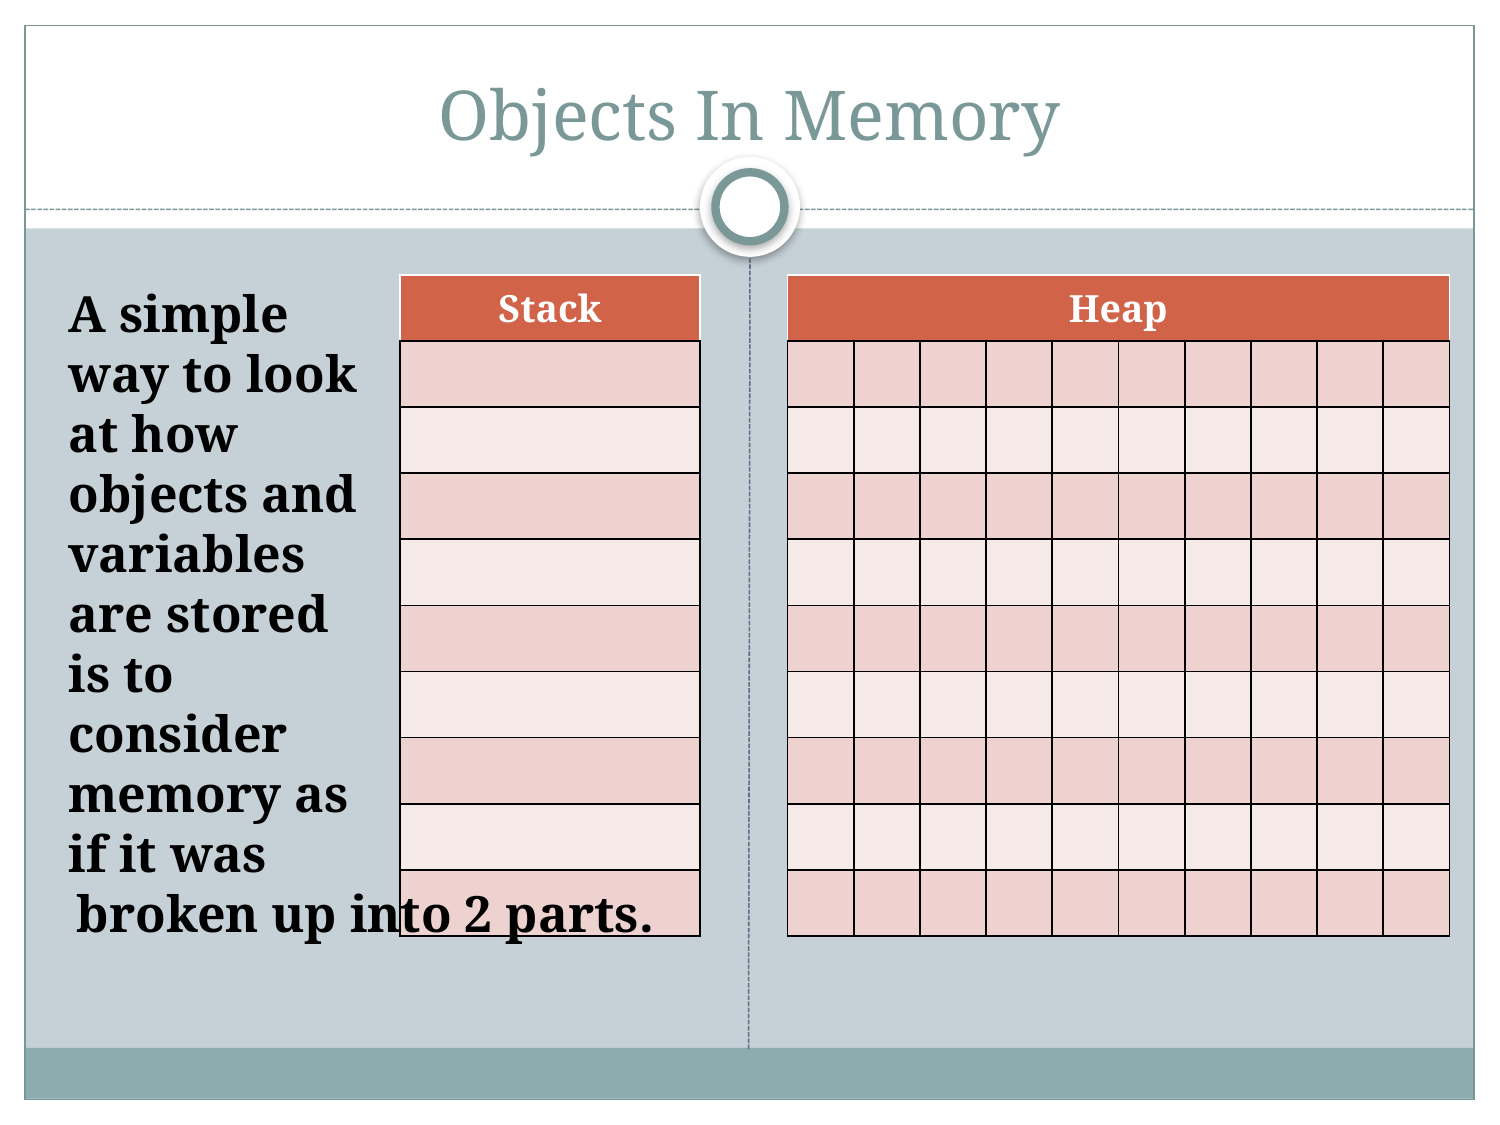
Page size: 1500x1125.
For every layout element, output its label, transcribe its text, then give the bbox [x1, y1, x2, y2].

table_cell [401, 871, 699, 935]
table_cell [1053, 540, 1118, 605]
table_cell [987, 540, 1051, 605]
table_cell [1186, 805, 1250, 869]
table_cell [855, 738, 919, 803]
table_cell [788, 871, 853, 935]
table_cell [1119, 540, 1184, 605]
table_cell [1384, 408, 1449, 472]
table_cell [1384, 738, 1449, 803]
table_cell [1252, 474, 1316, 538]
table_cell [921, 672, 985, 737]
table_cell [1318, 408, 1382, 472]
table_cell [855, 606, 919, 671]
table_cell [1252, 408, 1316, 472]
table_cell [1119, 408, 1184, 472]
table_cell [1384, 672, 1449, 737]
table_cell [1053, 871, 1118, 935]
table_cell [1252, 738, 1316, 803]
table_header Heap [788, 276, 1449, 340]
table_cell [1186, 871, 1250, 935]
table_cell [921, 408, 985, 472]
table_cell [855, 672, 919, 737]
table_cell [788, 474, 853, 538]
table_cell [855, 805, 919, 869]
table_cell [1318, 871, 1382, 935]
table_cell [855, 474, 919, 538]
table_cell [1186, 342, 1250, 406]
table_cell [1053, 738, 1118, 803]
table_cell [1053, 342, 1118, 406]
table_cell [1252, 871, 1316, 935]
table_cell [401, 805, 699, 869]
table_cell [401, 606, 699, 671]
table_cell [1053, 408, 1118, 472]
table_cell [1186, 606, 1250, 671]
table_cell [855, 342, 919, 406]
table_cell [788, 672, 853, 737]
table_cell [1252, 606, 1316, 671]
table_cell [987, 672, 1051, 737]
table_cell [921, 606, 985, 671]
table_cell [1252, 342, 1316, 406]
table_cell [401, 408, 699, 472]
table_cell [921, 871, 985, 935]
table_cell [1119, 738, 1184, 803]
table_cell [788, 342, 853, 406]
table_cell [1053, 474, 1118, 538]
table_cell [401, 540, 699, 605]
table_cell [921, 540, 985, 605]
table_cell [1318, 738, 1382, 803]
text_box broken up into 2 parts. [62, 874, 670, 950]
table_cell [987, 871, 1051, 935]
table_cell [1186, 408, 1250, 472]
title Objects In Memory [49, 37, 1450, 162]
table_cell [1384, 606, 1449, 671]
table_cell [855, 408, 919, 472]
table_cell [921, 342, 985, 406]
table_cell [855, 871, 919, 935]
table_cell [788, 805, 853, 869]
table_cell [921, 805, 985, 869]
table_cell [401, 738, 699, 803]
table_cell [401, 474, 699, 538]
table_cell [401, 672, 699, 737]
table_cell [855, 540, 919, 605]
table_cell [1053, 606, 1118, 671]
table_cell [921, 474, 985, 538]
table_cell [1119, 474, 1184, 538]
table_cell [788, 738, 853, 803]
table_cell [1252, 672, 1316, 737]
text_box A simple way to look at how objects and variables are stored is to consider memory as if it was [53, 274, 379, 890]
table_cell [1252, 540, 1316, 605]
table_cell [1119, 672, 1184, 737]
table_cell [1384, 871, 1449, 935]
table_cell [1119, 342, 1184, 406]
table_cell [987, 738, 1051, 803]
table_cell [1119, 606, 1184, 671]
table_cell [788, 606, 853, 671]
table_cell [987, 474, 1051, 538]
table_cell [1252, 805, 1316, 869]
table_cell [987, 805, 1051, 869]
table_cell [1186, 738, 1250, 803]
table_cell [1186, 474, 1250, 538]
table_cell [1384, 540, 1449, 605]
table_cell [1318, 474, 1382, 538]
table_cell [788, 540, 853, 605]
table_cell [1053, 672, 1118, 737]
table_cell [987, 606, 1051, 671]
table_cell [1384, 342, 1449, 406]
table_cell [788, 408, 853, 472]
table_cell [1384, 474, 1449, 538]
table_cell [1119, 871, 1184, 935]
table_cell [1186, 672, 1250, 737]
table_cell [401, 342, 699, 406]
table_cell [1318, 540, 1382, 605]
table_cell [1318, 606, 1382, 671]
table_cell [1384, 805, 1449, 869]
table_cell [987, 408, 1051, 472]
table_header Stack [401, 276, 699, 340]
table_cell [1053, 805, 1118, 869]
table_cell [987, 342, 1051, 406]
table_cell [1318, 342, 1382, 406]
table_cell [1186, 540, 1250, 605]
table_cell [1318, 805, 1382, 869]
table_cell [1119, 805, 1184, 869]
table_cell [921, 738, 985, 803]
table_cell [1318, 672, 1382, 737]
